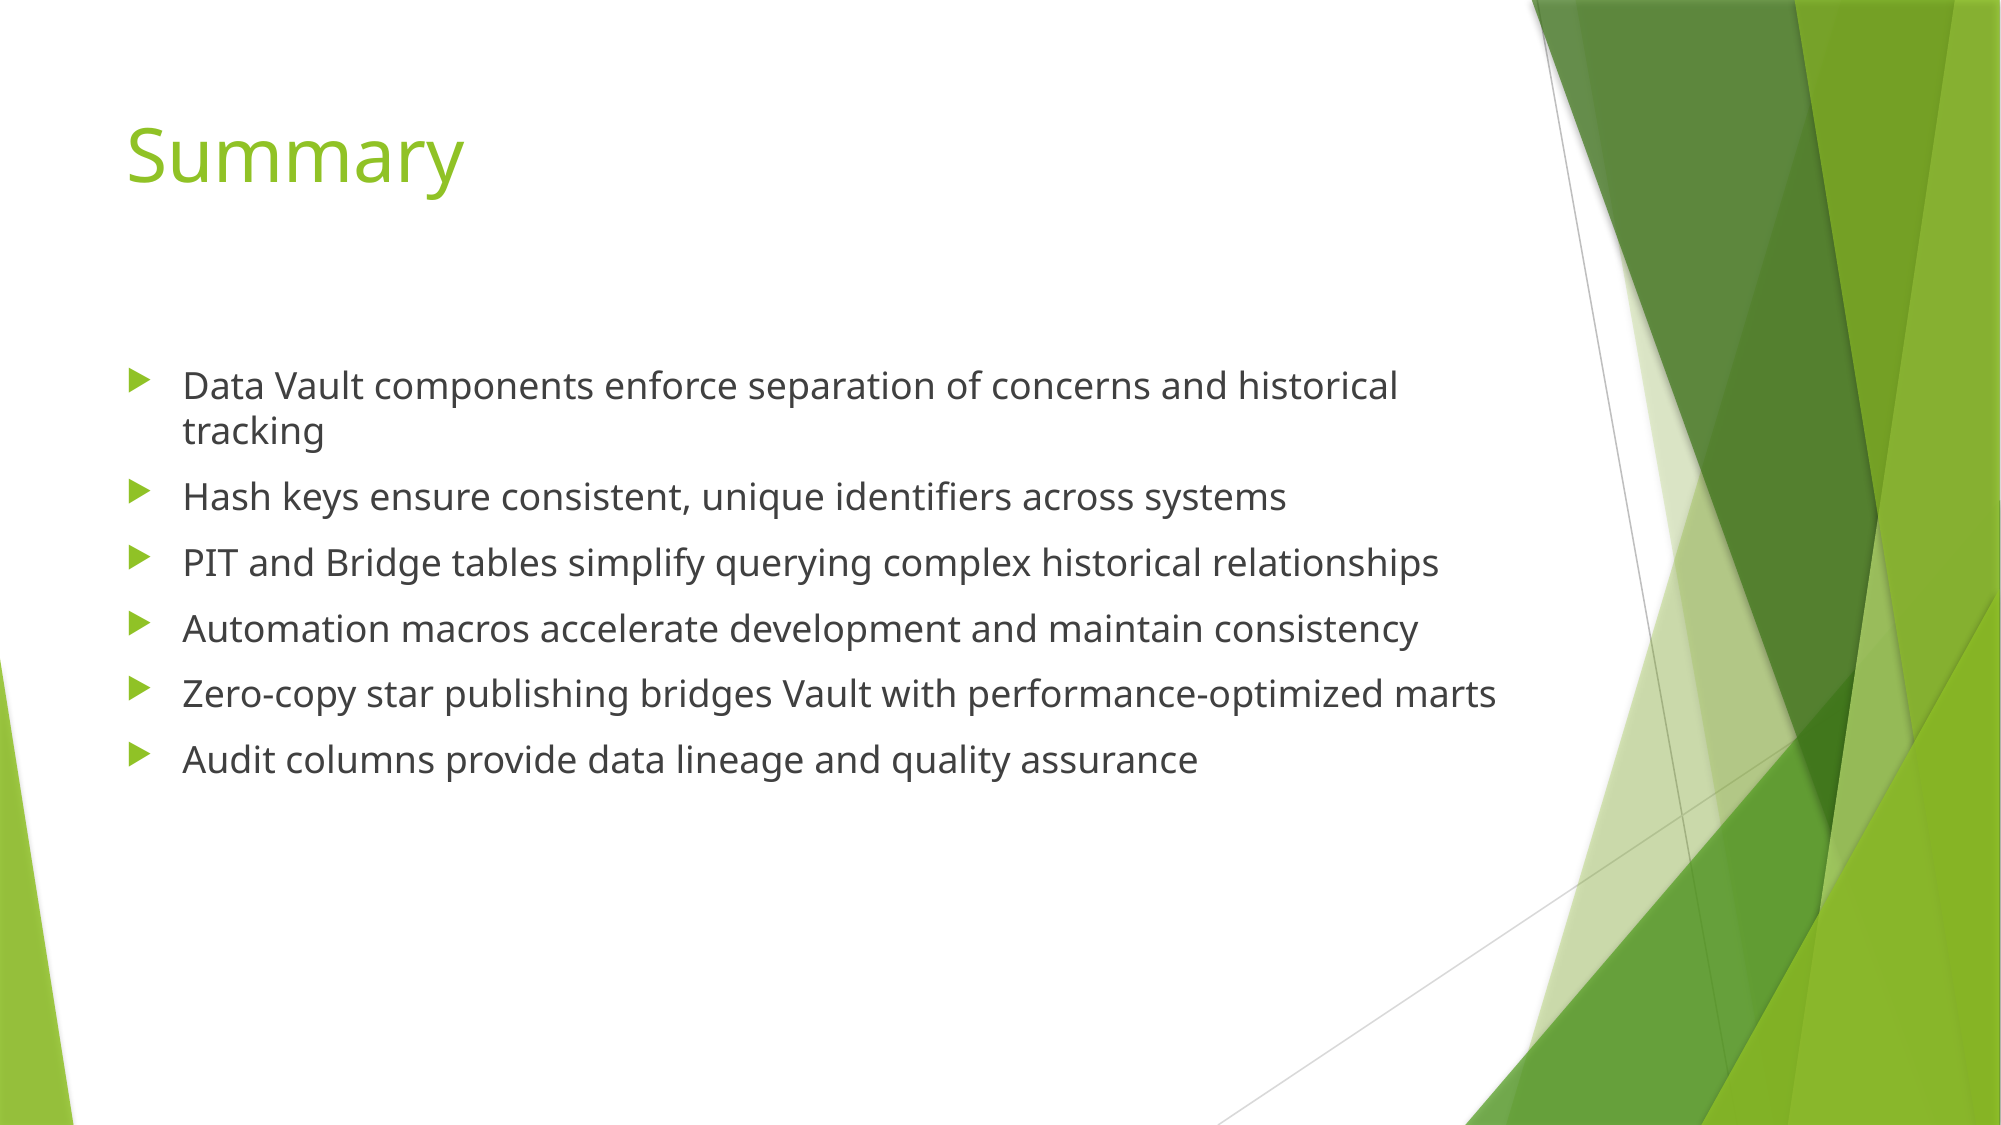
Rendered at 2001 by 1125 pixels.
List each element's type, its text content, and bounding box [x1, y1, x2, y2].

list Data Vault components enforce separation of concerns and historical tracking Hash keys ensure consistent, unique identifiers across systems PIT and Bridge tables simplify querying complex historical relationships Automation macros accelerate development and maintain consistency Zero-copy star publishing bridges Vault with performance-optimized marts Audit columns provide data lineage and quality assurance [111, 354, 1522, 992]
title Summary [111, 99, 1522, 317]
